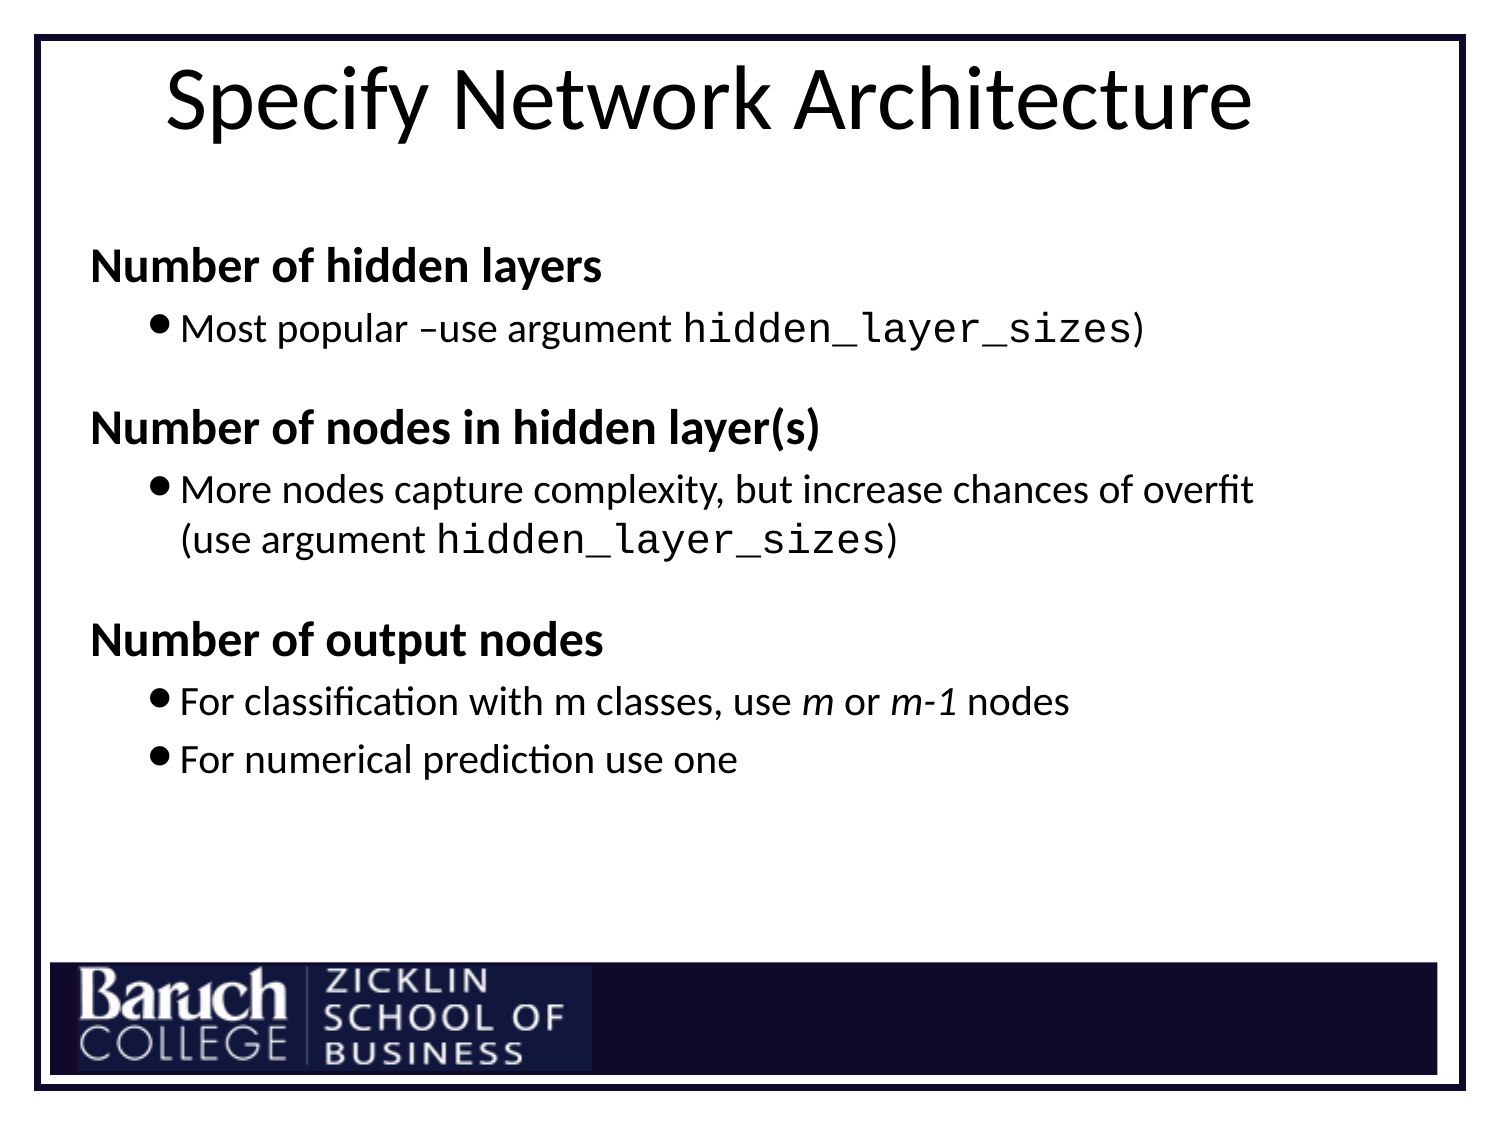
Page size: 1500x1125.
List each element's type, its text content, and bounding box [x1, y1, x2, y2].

list Number of hidden layers Most popular –use argument hidden_layer_sizes) Number of nodes in hidden layer(s) More nodes capture complexity, but increase chances of overfit (use argument hidden_layer_sizes) Number of output nodes For classification with m classes, use m or m-1 nodes For numerical prediction use one [75, 224, 1350, 975]
picture [77, 975, 592, 1071]
title Specify Network Architecture [150, 45, 1425, 163]
